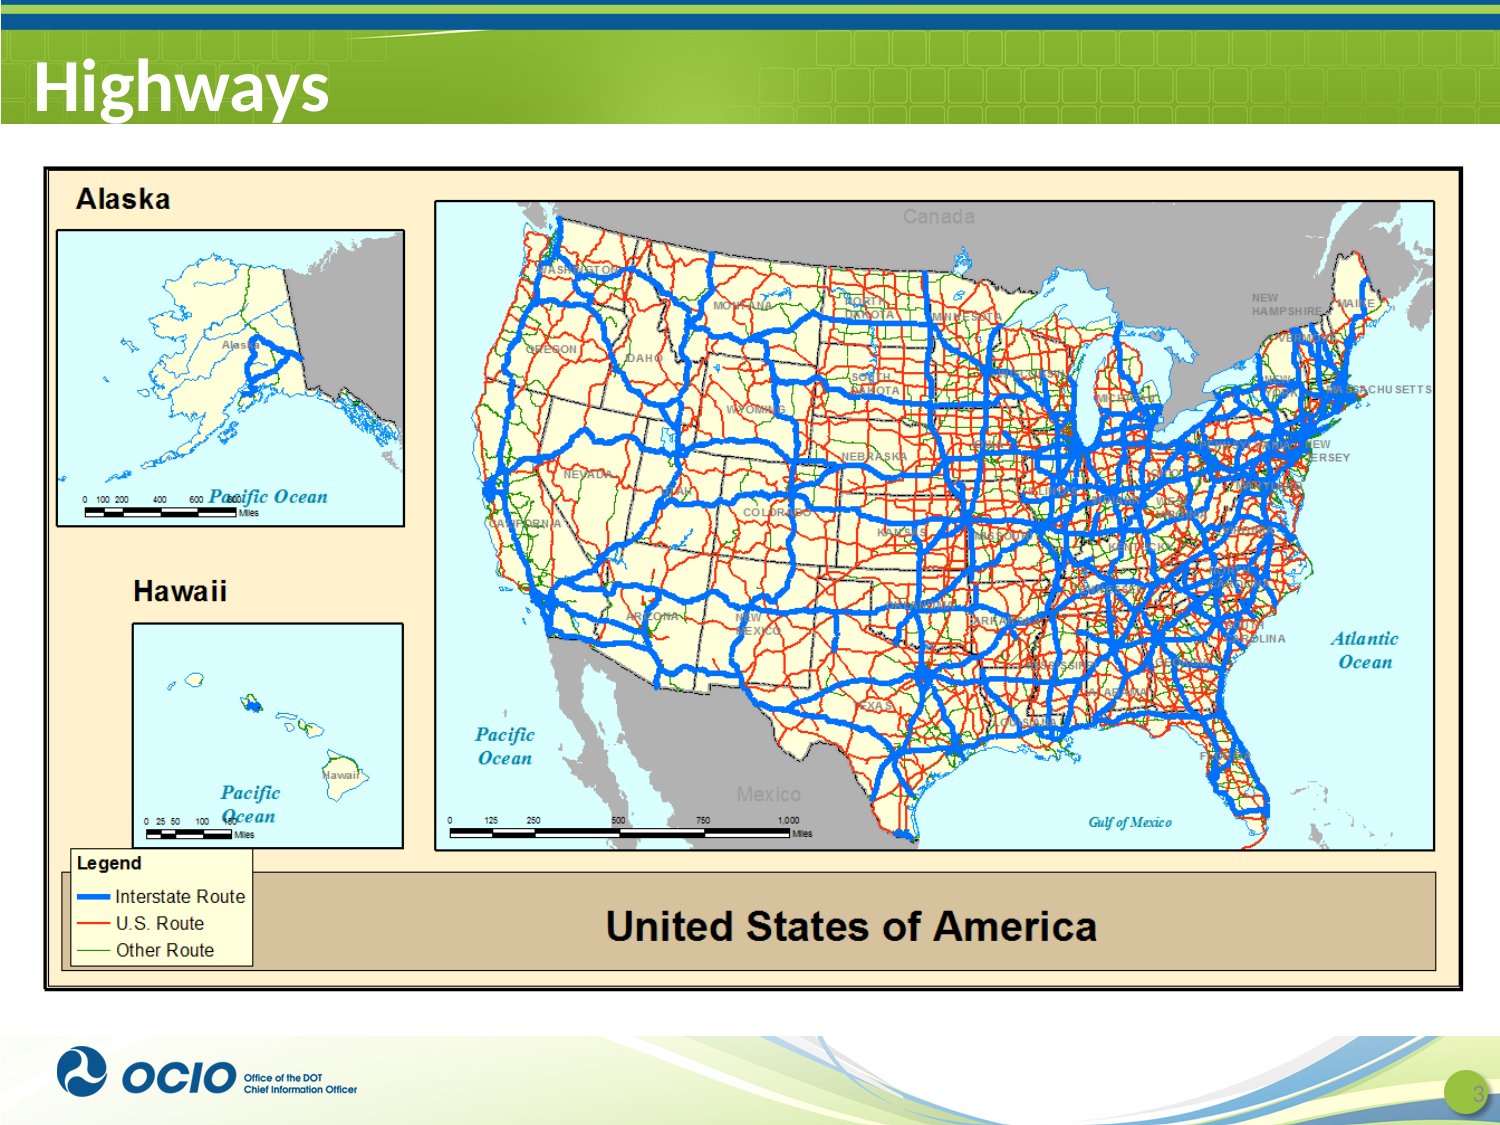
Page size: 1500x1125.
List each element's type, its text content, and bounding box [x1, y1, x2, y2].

picture [0, 0, 1500, 1125]
slide_number 3 [1149, 1062, 1500, 1123]
title Highways [18, 10, 1369, 123]
